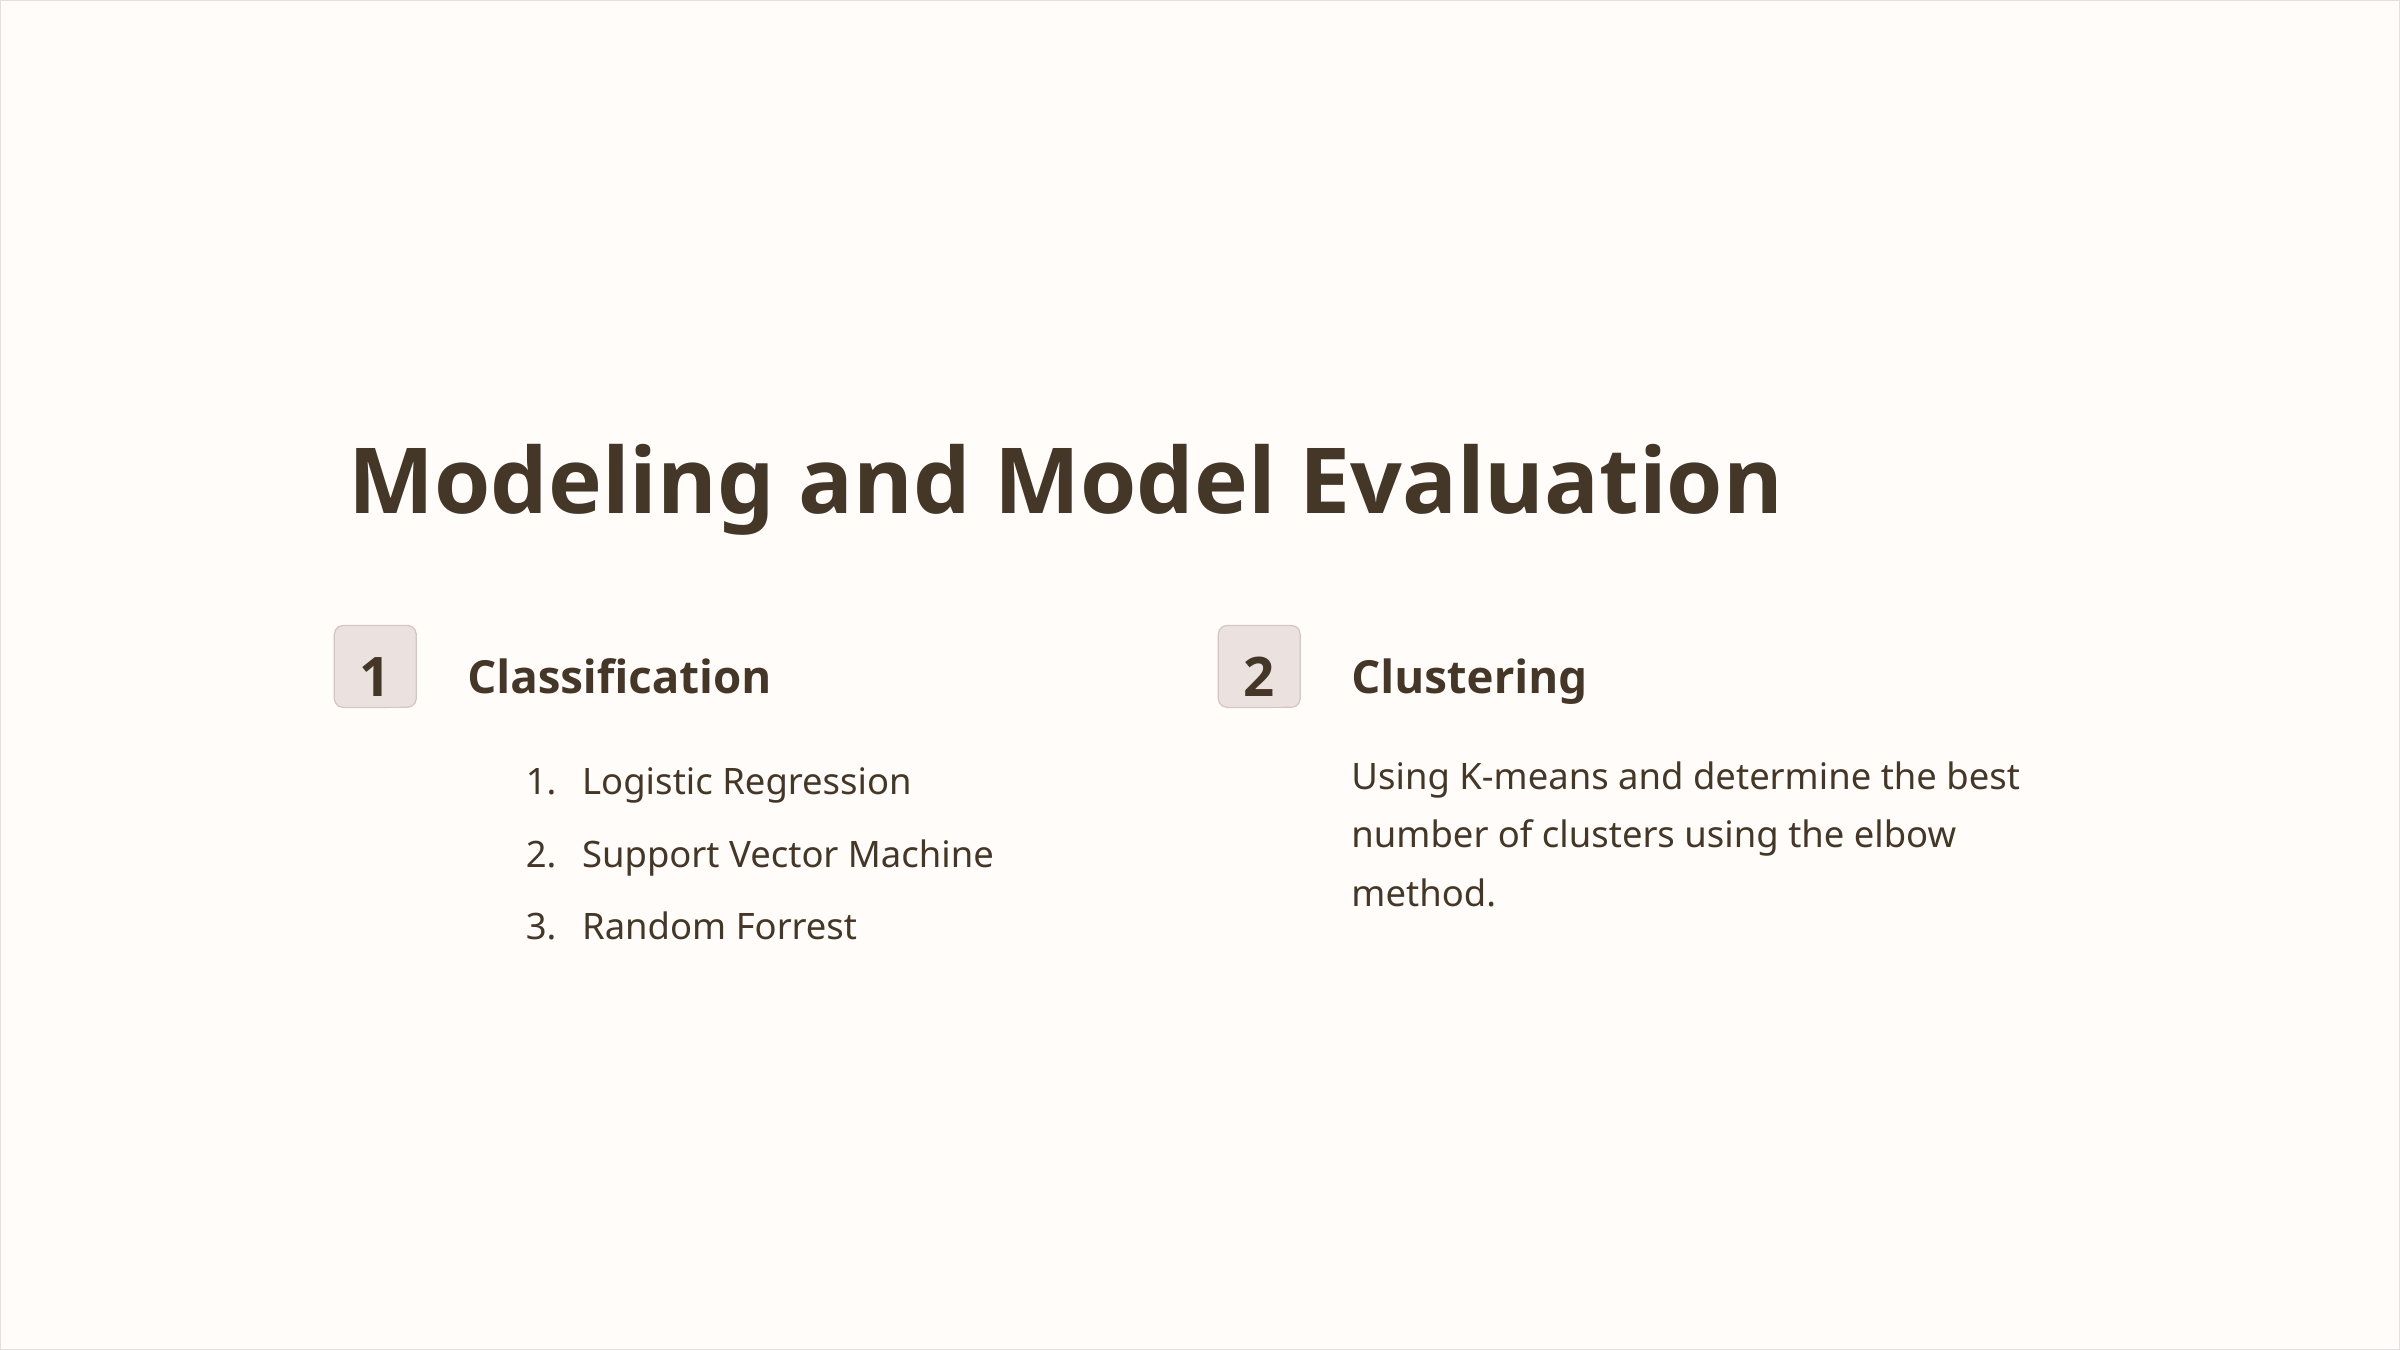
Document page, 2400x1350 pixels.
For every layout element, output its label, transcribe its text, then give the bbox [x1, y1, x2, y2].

text_box Logistic Regression [511, 735, 1182, 795]
text_box Modeling and Model Evaluation [334, 410, 1567, 524]
text_box [0, 0, 2400, 1350]
text_box 2 [1245, 632, 1273, 701]
text_box Random Forrest [511, 881, 1182, 940]
text_box 1 [365, 632, 386, 701]
text_box [334, 625, 417, 708]
text_box [1218, 625, 1301, 708]
text_box Support Vector Machine [511, 808, 1182, 867]
text_box Using K-means and determine the best number of clusters using the elbow method. [1336, 731, 2066, 907]
text_box Classification [452, 637, 818, 695]
text_box Clustering [1336, 637, 1702, 695]
